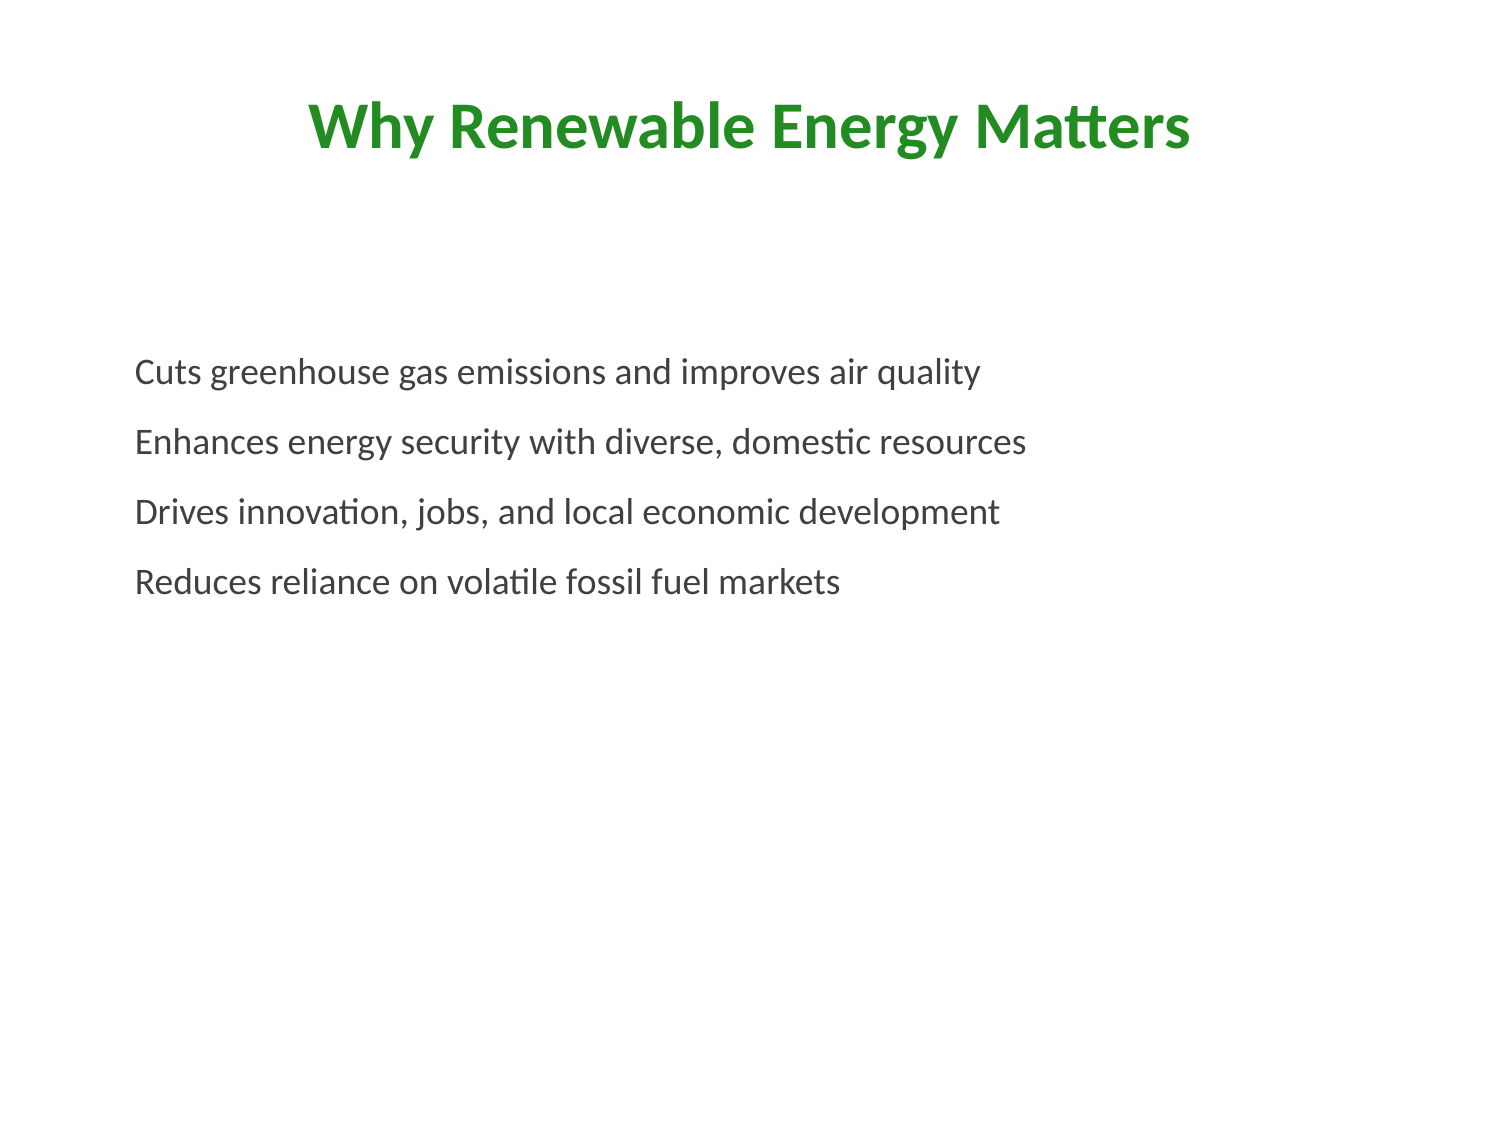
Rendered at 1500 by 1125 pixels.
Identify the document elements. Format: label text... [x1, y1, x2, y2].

text_box Why Renewable Energy Matters [293, 74, 1207, 170]
text_box Cuts greenhouse gas emissions and improves air quality Enhances energy security with diverse, domestic resources Drives innovation, jobs, and local economic development Reduces reliance on volatile fossil fuel markets [119, 269, 1380, 610]
